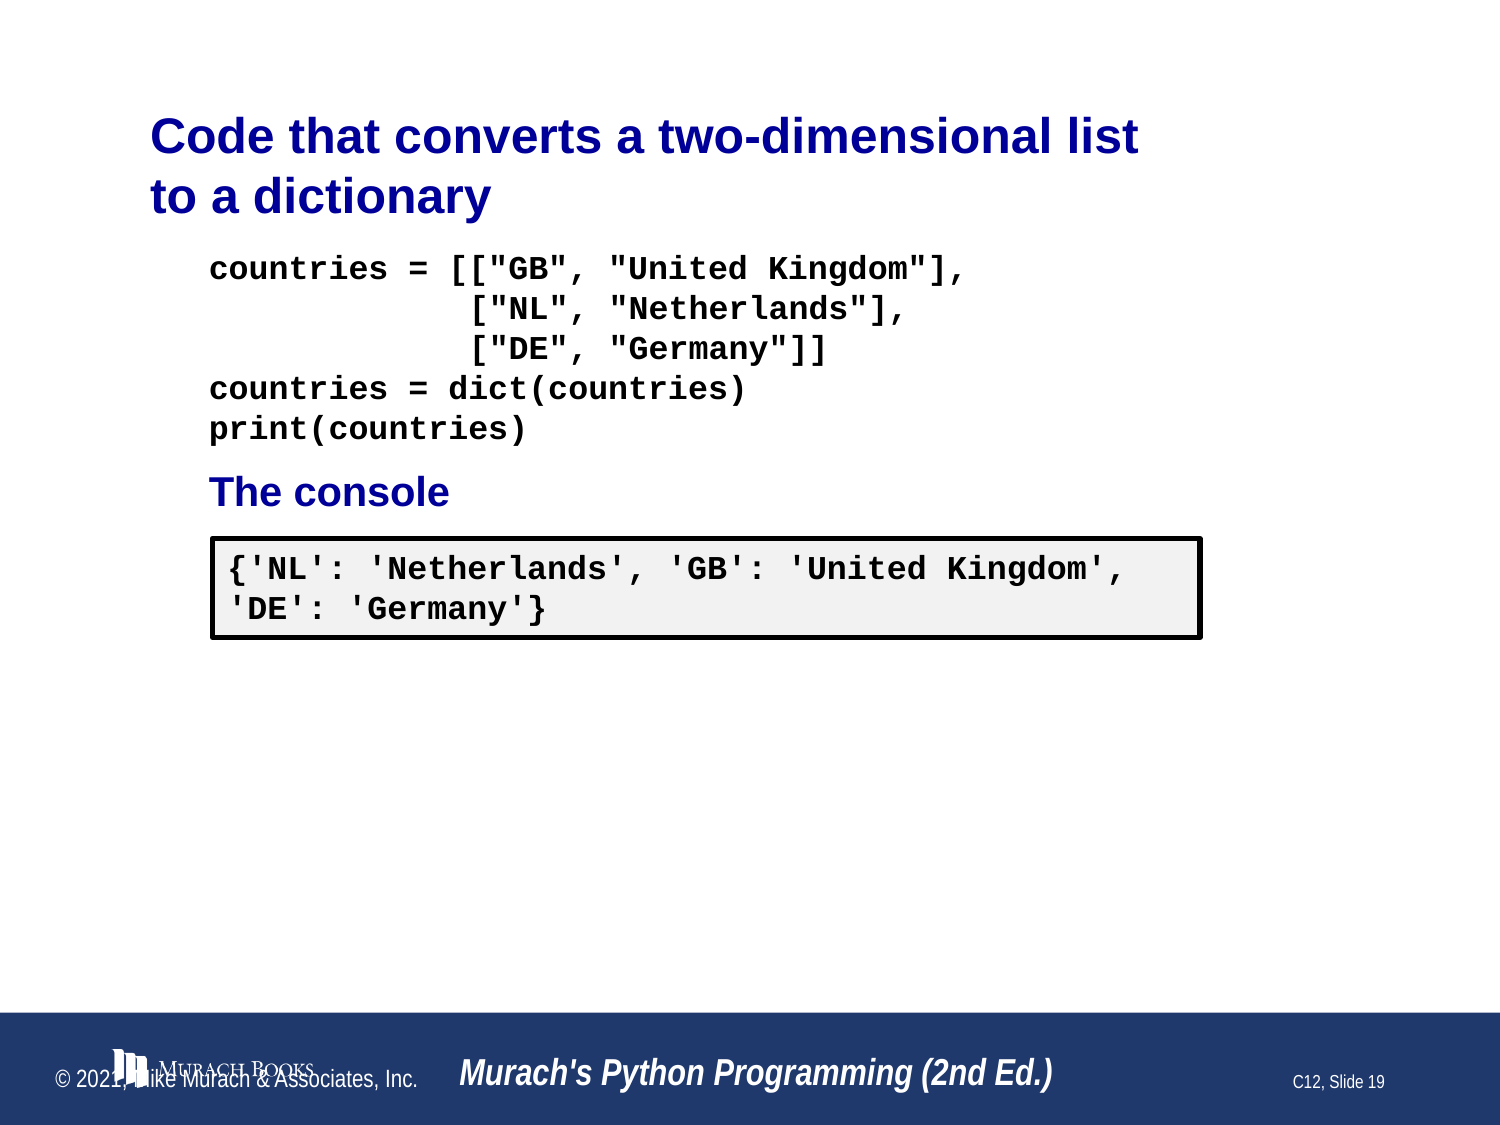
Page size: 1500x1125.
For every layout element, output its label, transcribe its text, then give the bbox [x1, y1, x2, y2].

footer © 2021, Mike Murach & Associates, Inc. [12, 1025, 463, 1100]
list {'NL': 'Netherlands', 'GB': 'United Kingdom', 'DE': 'Germany'} [210, 536, 1203, 640]
title Code that converts a two-dimensional list to a dictionary [150, 102, 1350, 224]
slide_number Murach's Python Programming (2nd Ed.) [463, 1025, 1075, 1100]
list countries = [["GB", "United Kingdom"], ["NL", "Netherlands"], ["DE", "Germany"]] countries = dict(countries) print(countries) The console [136, 238, 1350, 513]
slide_number C12, Slide 19 [1087, 1025, 1400, 1100]
